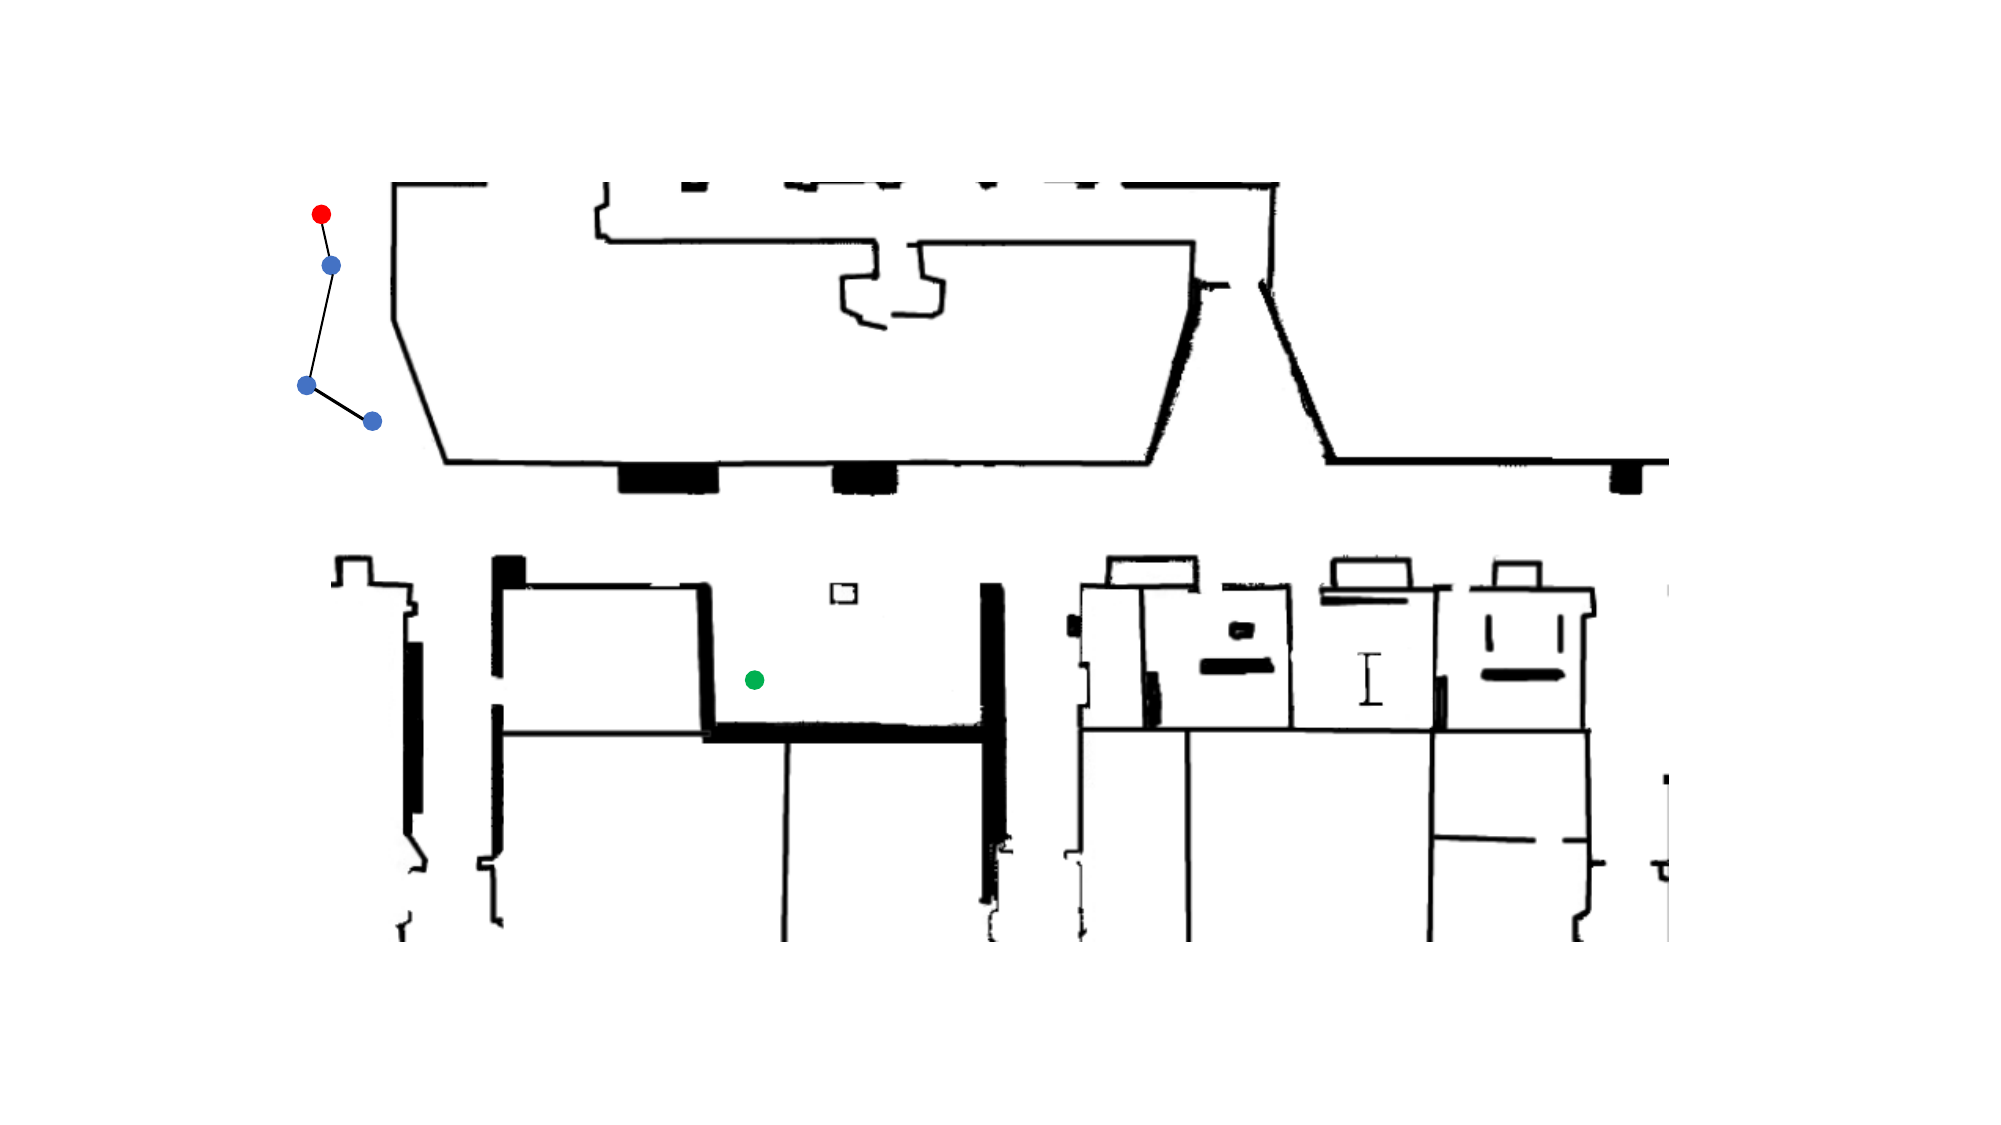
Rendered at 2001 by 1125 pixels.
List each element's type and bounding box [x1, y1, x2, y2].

text_box [314, 388, 364, 420]
text_box [309, 274, 334, 378]
picture [331, 182, 1669, 943]
text_box [321, 223, 332, 266]
text_box [311, 204, 325, 224]
text_box [296, 376, 317, 396]
